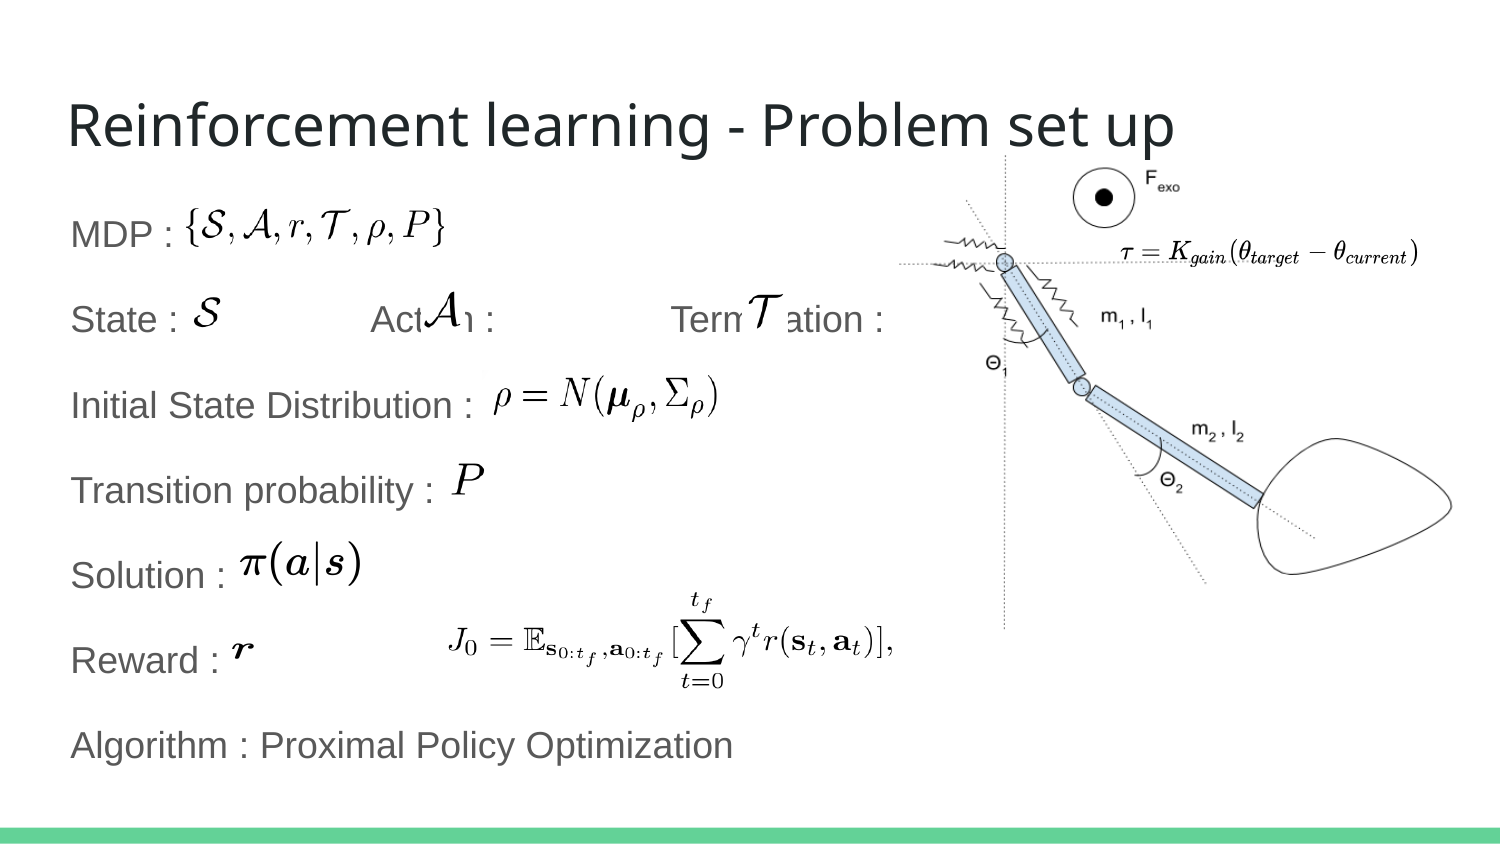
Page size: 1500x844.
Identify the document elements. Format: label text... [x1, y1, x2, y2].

title Reinforcement learning - Problem set up [51, 72, 794, 167]
picture [421, 289, 465, 335]
picture [185, 205, 445, 251]
picture [185, 285, 230, 338]
picture [239, 538, 365, 590]
text_box MDP : State : Action : Termination : Initial State Distribution : Transition probability : Solution : Reward : Algorithm : Proximal Policy Optimization [55, 188, 794, 750]
picture [421, 37, 1479, 790]
picture [231, 640, 257, 663]
picture [742, 289, 789, 335]
picture [482, 370, 721, 423]
picture [444, 455, 487, 501]
